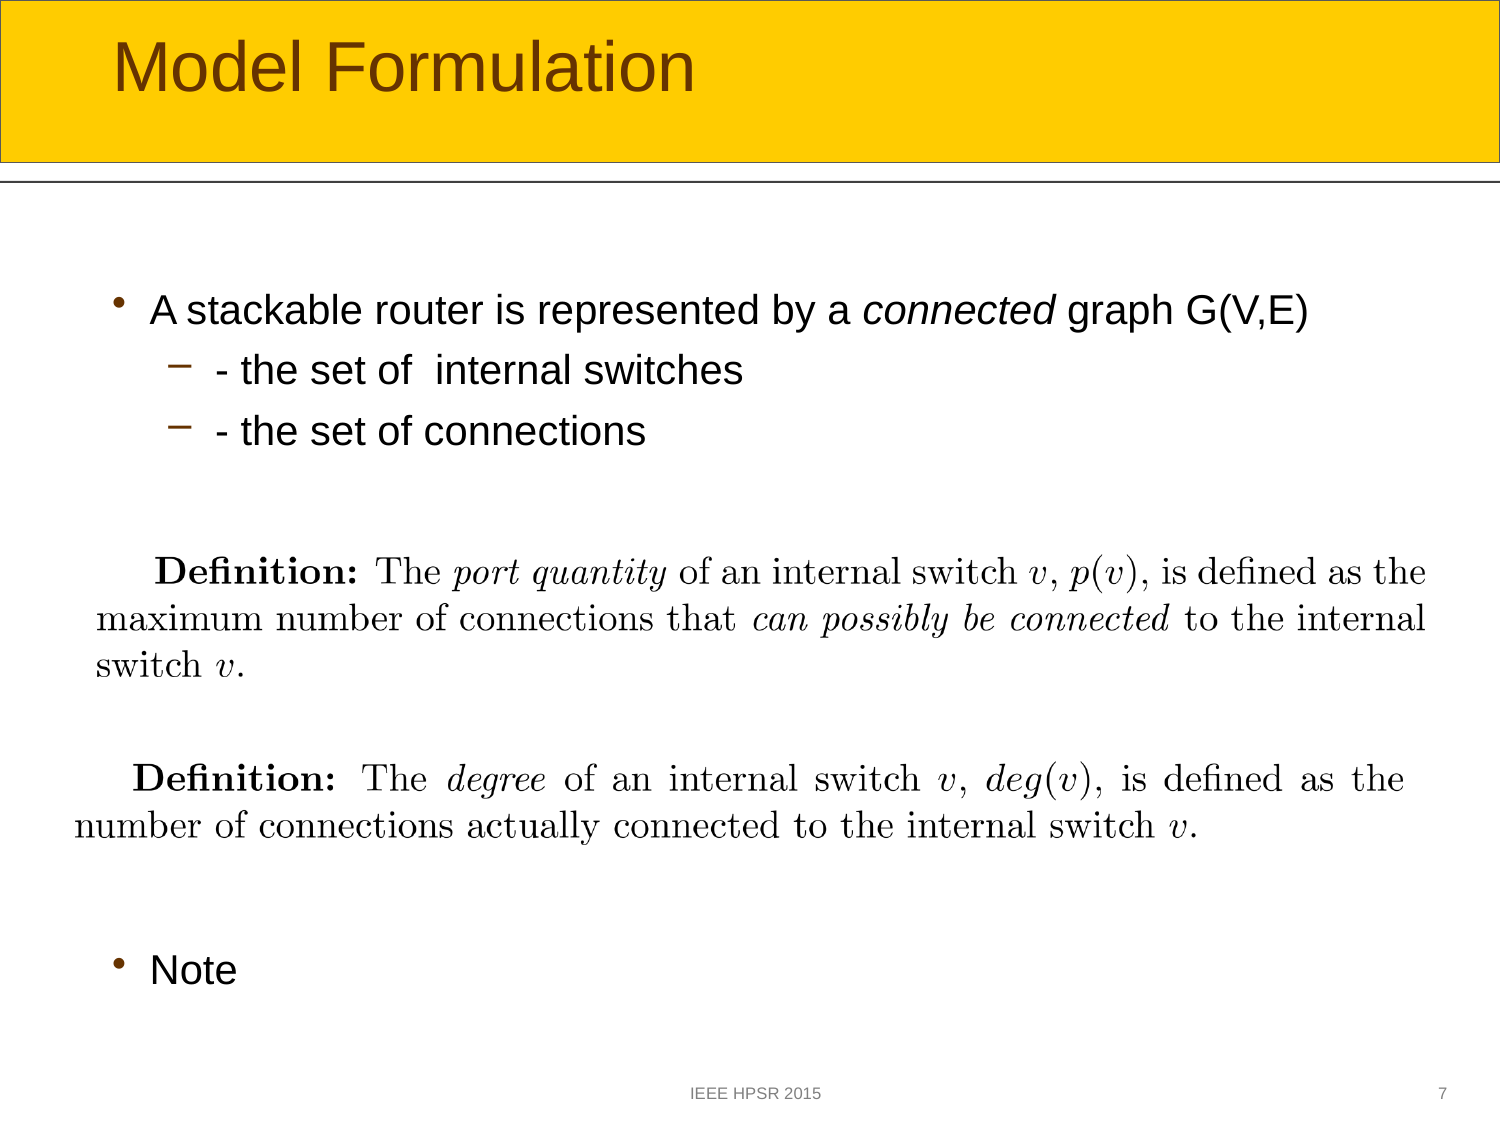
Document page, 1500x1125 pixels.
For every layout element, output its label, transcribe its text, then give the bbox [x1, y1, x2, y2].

footer IEEE HPSR 2015 [674, 1074, 1063, 1113]
title Model Formulation [96, 12, 1448, 138]
picture [96, 554, 1426, 677]
slide_number 7 [1324, 1074, 1463, 1113]
picture [74, 761, 1403, 845]
